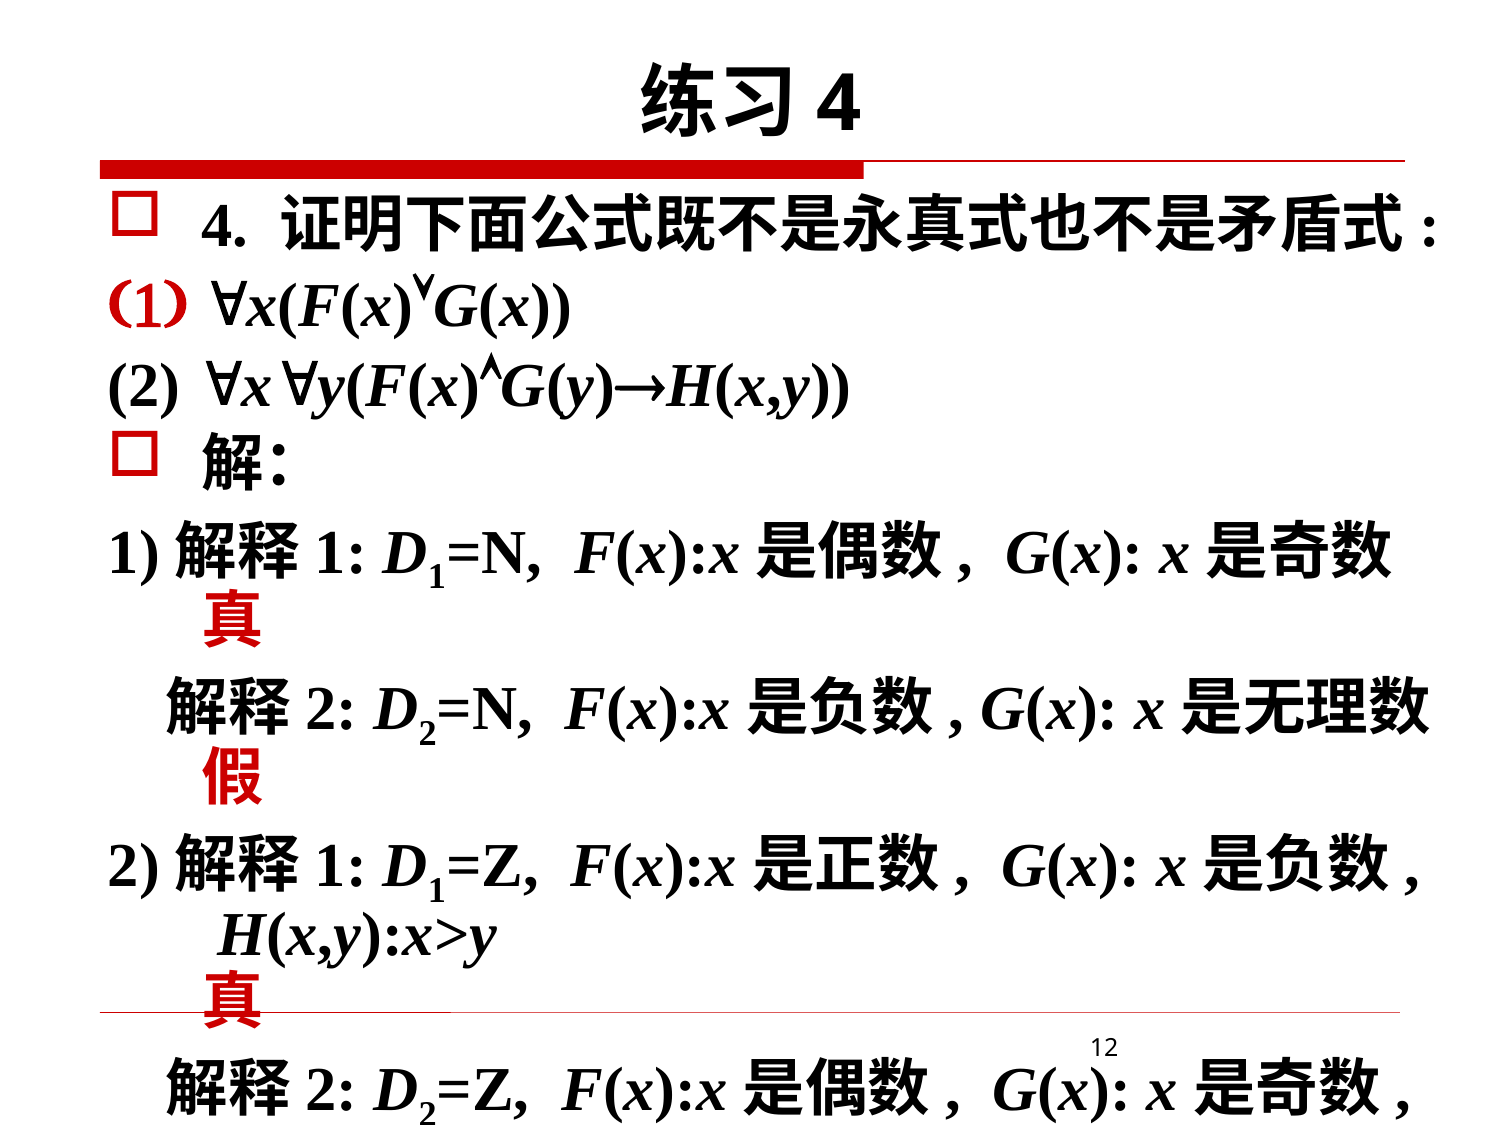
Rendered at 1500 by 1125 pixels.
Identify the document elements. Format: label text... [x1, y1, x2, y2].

list 4. 证明下面公式既不是永真式也不是矛盾式: x(F(x)G(x)) (2) xy(F(x)G(y)H(x,y)) 解： 1)解释1: D1=N, F(x):x是偶数, G(x): x是奇数 真 解释2: D2=N, F(x):x是负数, G(x): x是无理数 假 2)解释1: D1=Z, F(x):x是正数, G(x): x是负数, H(x,y):x>y 真 解释2: D2=Z, F(x):x是偶数, G(x): x是奇数, H(x,y):x>y 假 [92, 184, 1471, 988]
slide_number 12 [1074, 1024, 1401, 1103]
title 练习4 [94, 31, 1407, 154]
